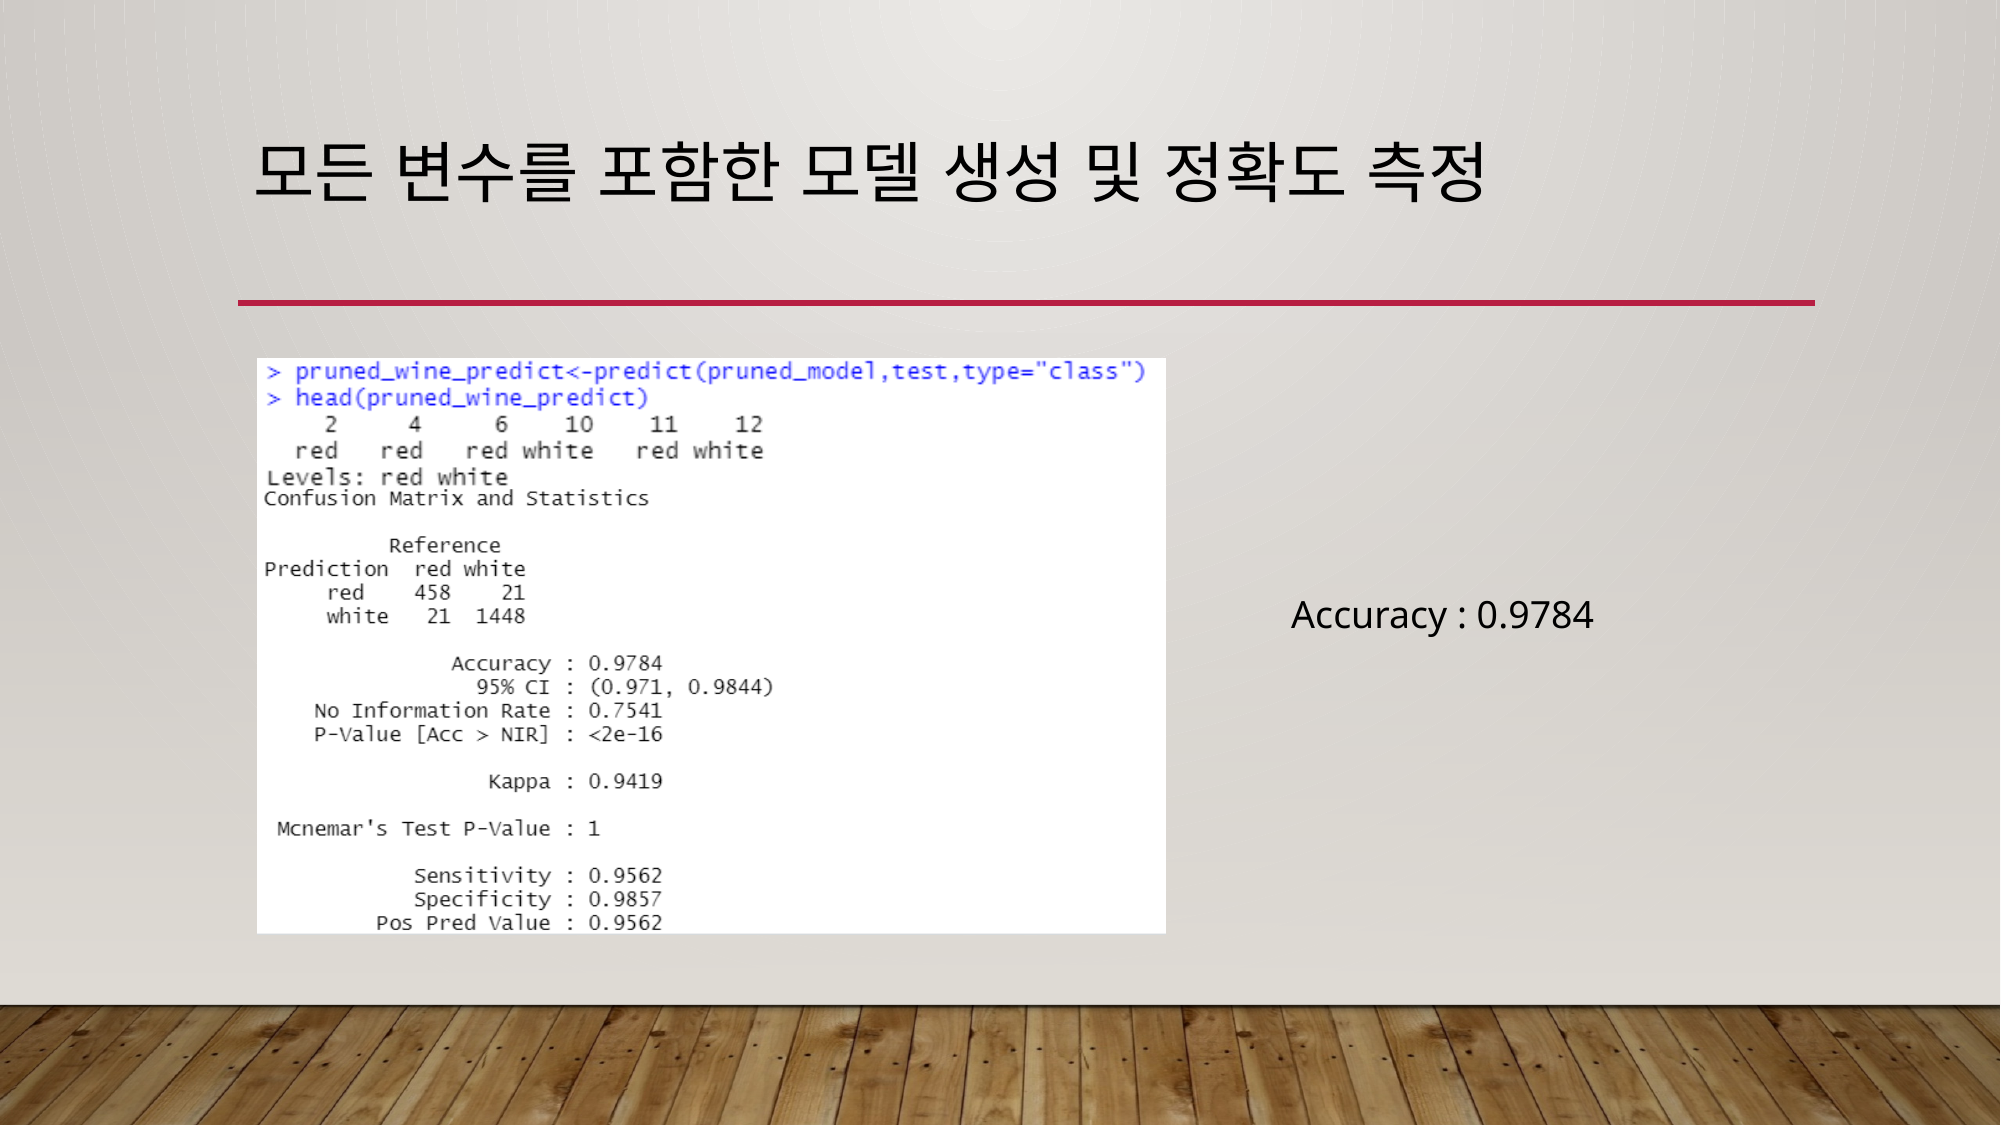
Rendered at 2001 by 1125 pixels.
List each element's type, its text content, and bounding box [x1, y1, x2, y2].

picture [257, 488, 1166, 935]
title 모든 변수를 포함한 모델 생성 및 정확도 측정 [238, 131, 1814, 305]
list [257, 358, 1166, 488]
text_box Accuracy : 0.9784 [1276, 584, 1743, 644]
picture [0, 1005, 2000, 1125]
